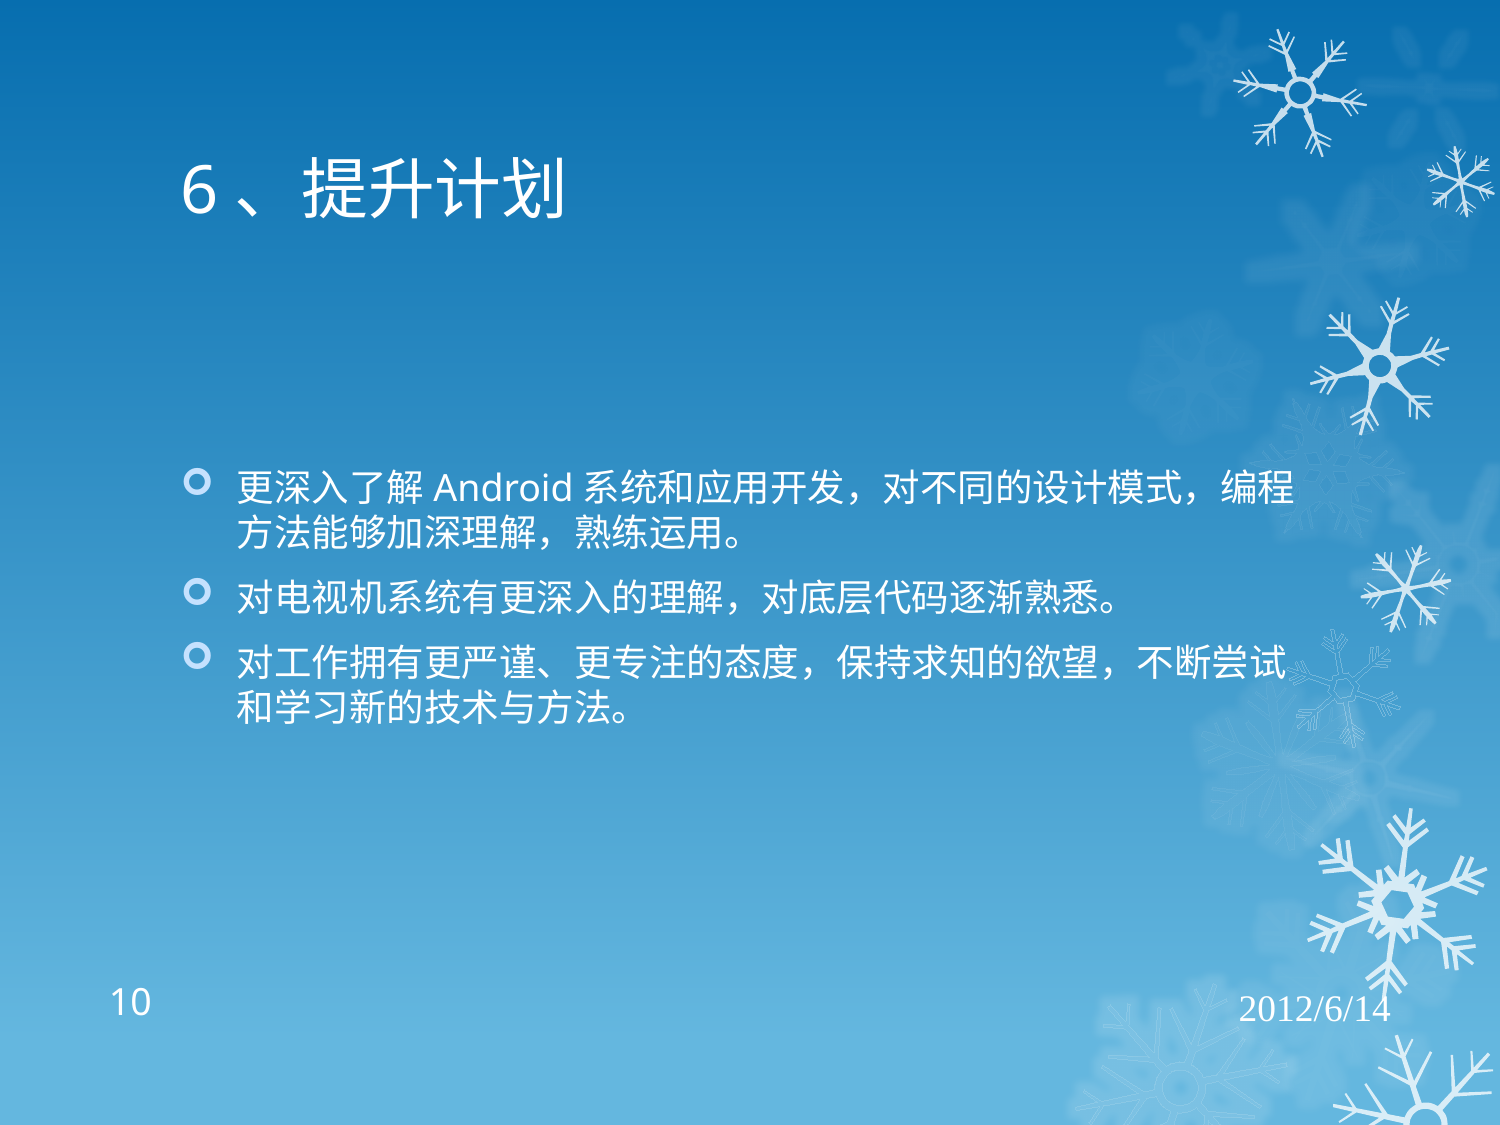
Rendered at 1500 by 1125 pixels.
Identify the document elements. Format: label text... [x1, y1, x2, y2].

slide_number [1056, 976, 1406, 1037]
slide_number 10 [93, 976, 194, 1037]
list 更深入了解Android系统和应用开发，对不同的设计模式，编程方法能够加深理解，熟练运用。 对电视机系统有更深入的理解，对底层代码逐渐熟悉。 对工作拥有更严谨、更专注的态度，保持求知的欲望，不断尝试和学习新的技术与方法。 [165, 296, 1335, 962]
title 6、提升计划 [165, 110, 1335, 263]
